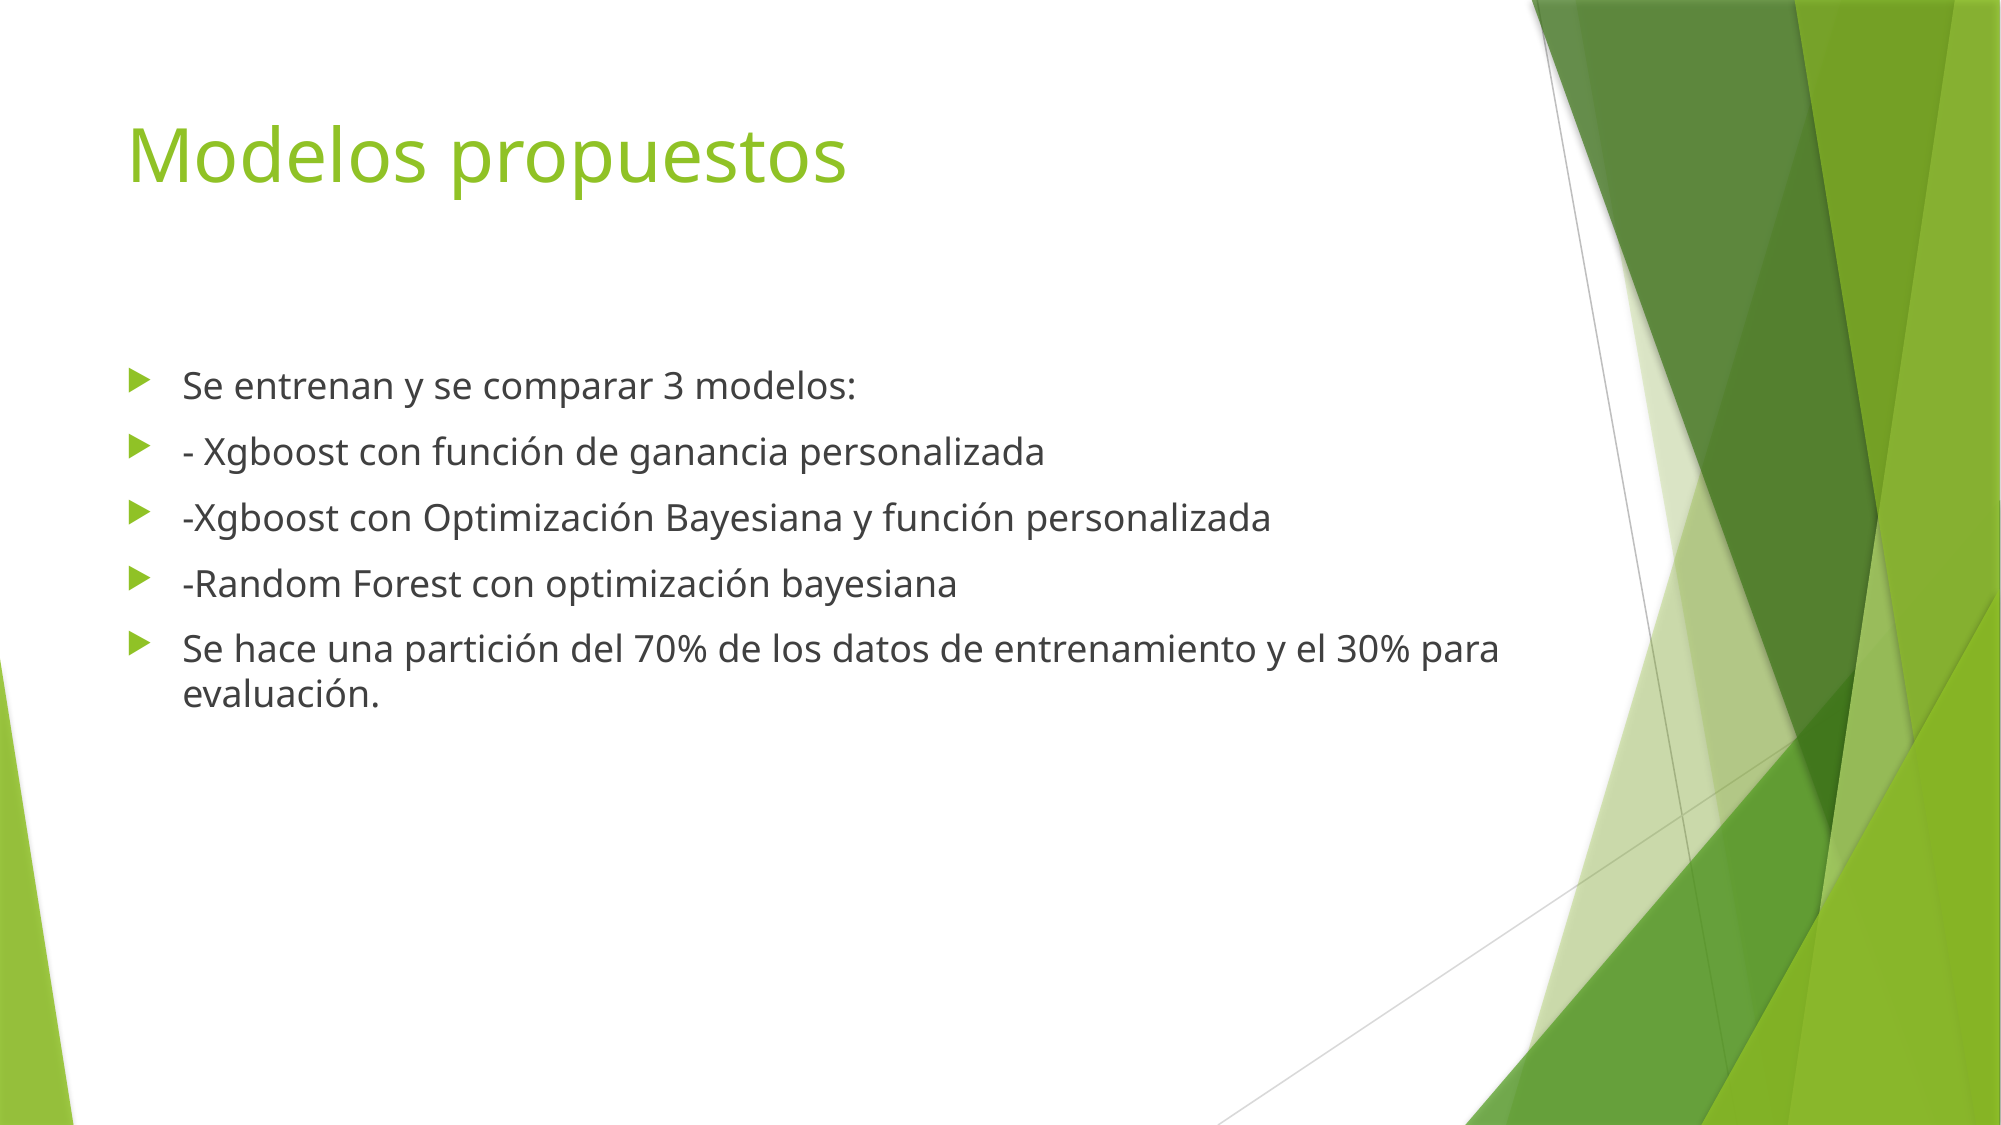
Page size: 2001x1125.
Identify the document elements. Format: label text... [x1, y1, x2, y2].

title Modelos propuestos [111, 99, 1522, 317]
list Se entrenan y se comparar 3 modelos: - Xgboost con función de ganancia personalizada -Xgboost con Optimización Bayesiana y función personalizada -Random Forest con optimización bayesiana Se hace una partición del 70% de los datos de entrenamiento y el 30% para evaluación. [111, 354, 1522, 992]
